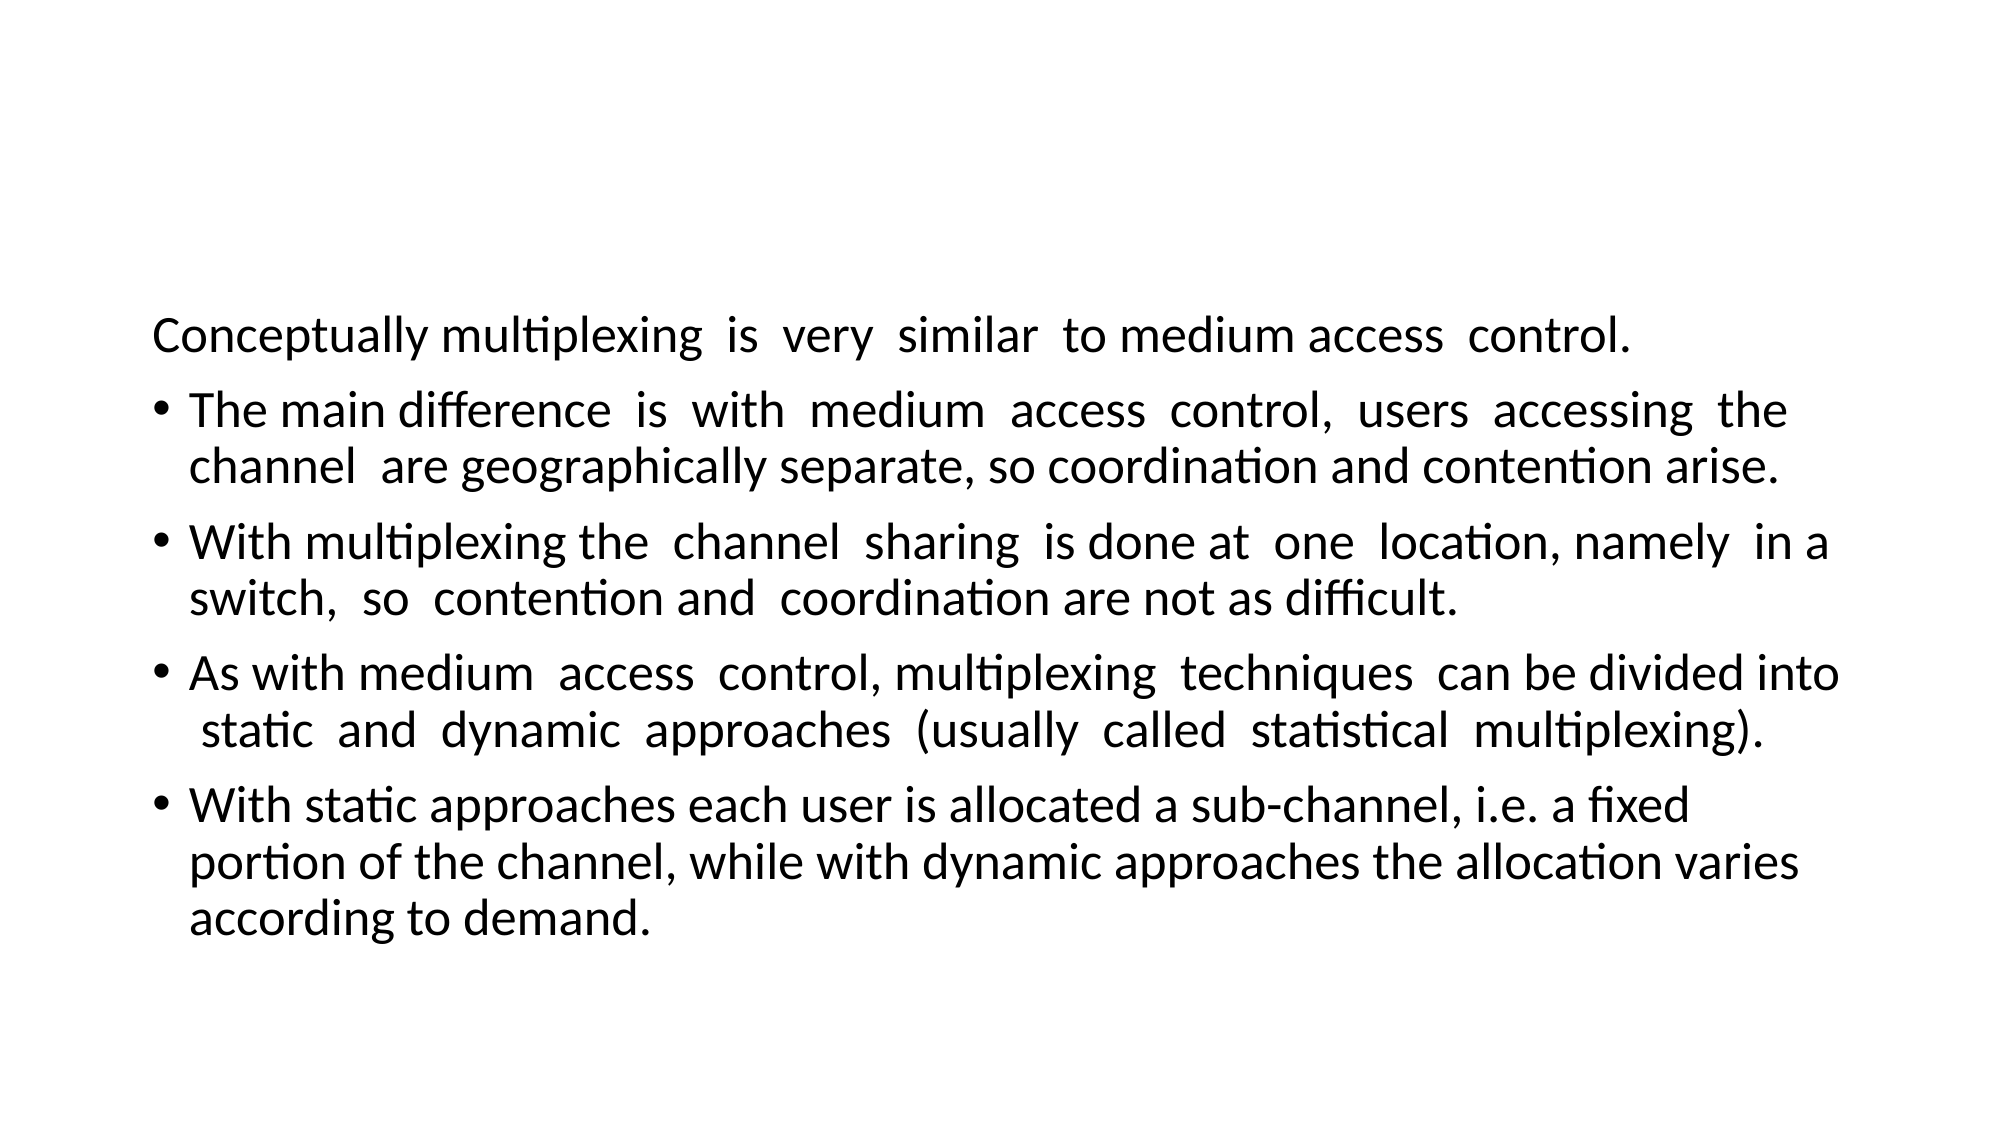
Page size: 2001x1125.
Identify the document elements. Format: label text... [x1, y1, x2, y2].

list Conceptually multiplexing is very similar to medium access control. The main difference is with medium access control, users accessing the channel are geographically separate, so coordination and contention arise. With multiplexing the channel sharing is done at one location, namely in a switch, so contention and coordination are not as difficult. As with medium access control, multiplexing techniques can be divided into static and dynamic approaches (usually called statistical multiplexing). With static approaches each user is allocated a sub-channel, i.e. a fixed portion of the channel, while with dynamic approaches the allocation varies according to demand. [137, 299, 1863, 1014]
